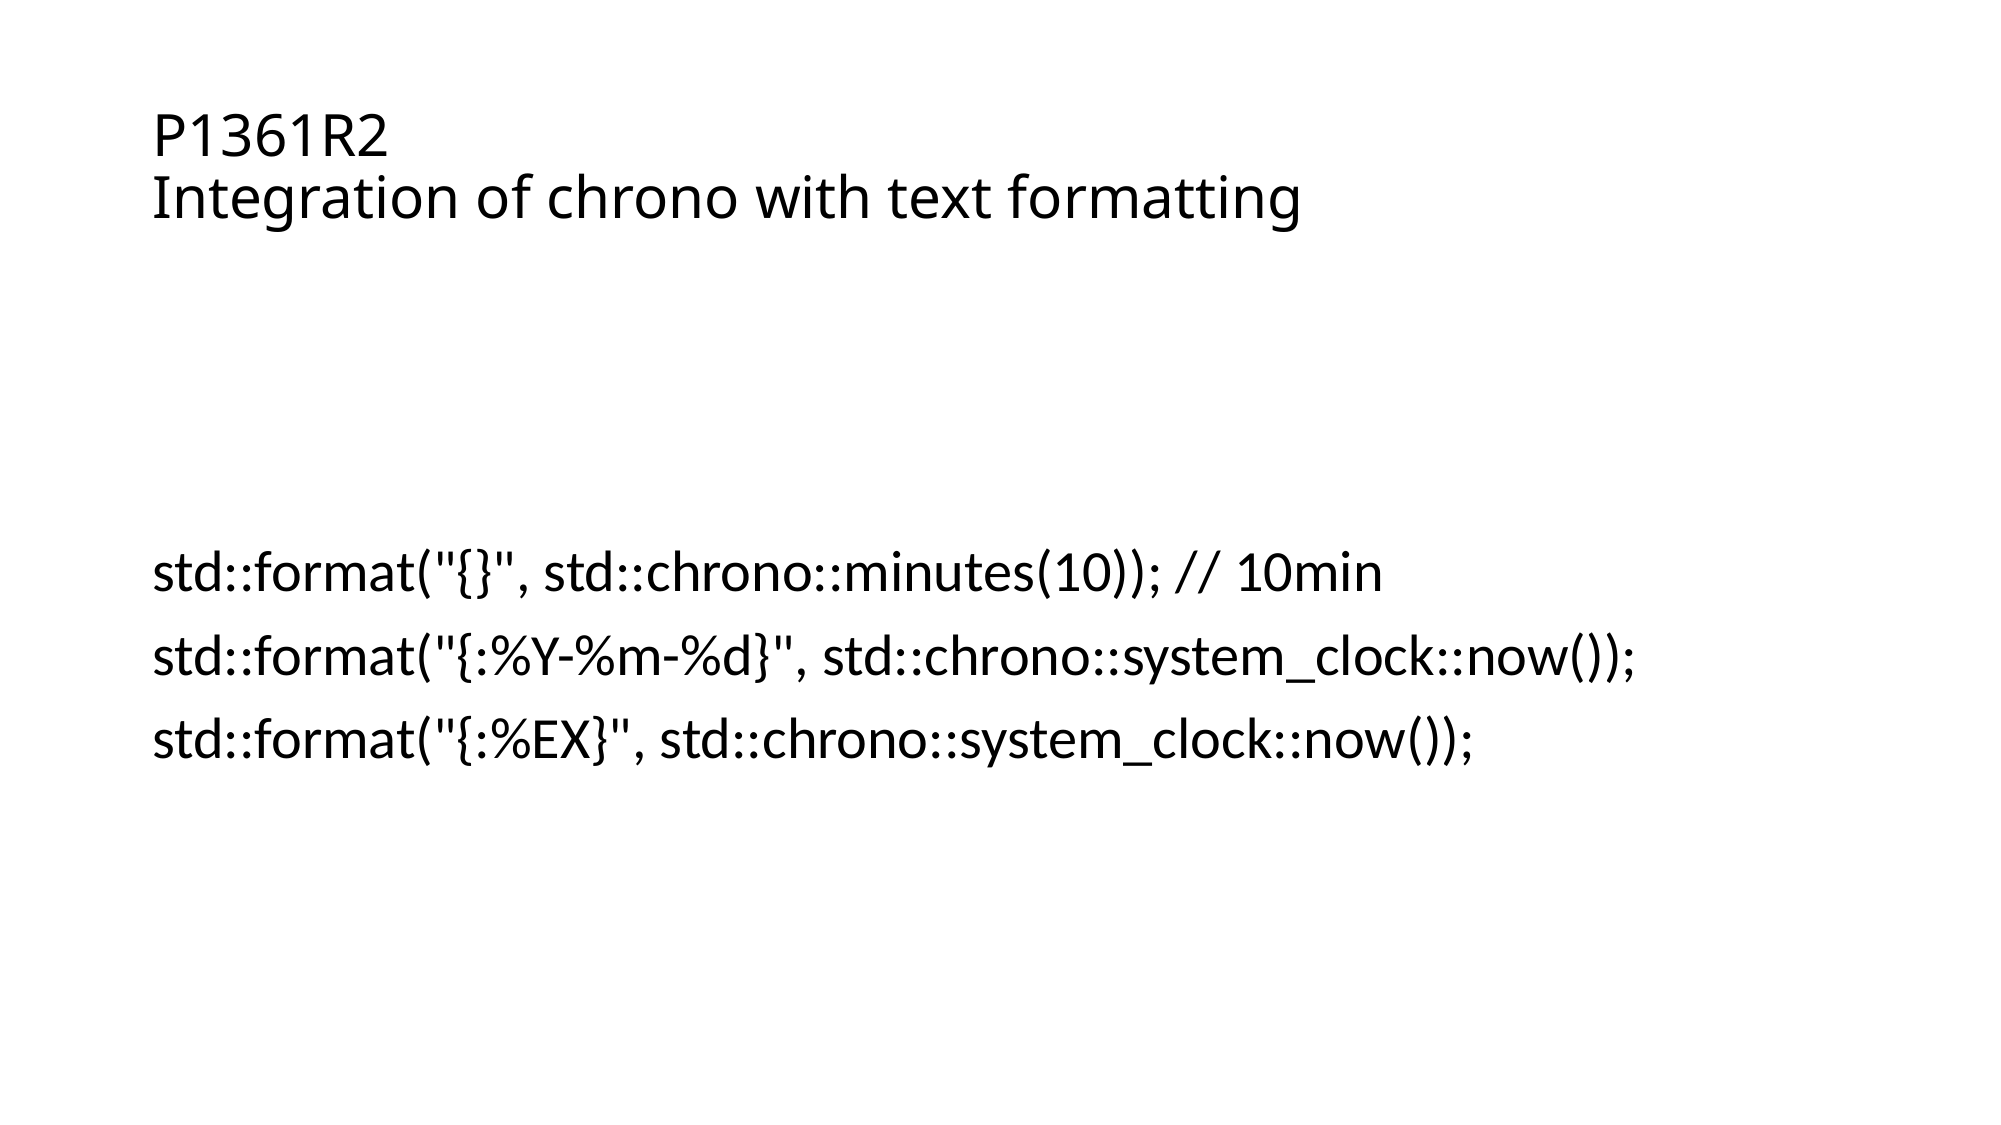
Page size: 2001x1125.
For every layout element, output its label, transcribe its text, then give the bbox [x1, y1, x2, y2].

title P1361R2 Integration of chrono with text formatting [137, 59, 1863, 278]
list std::format("{}", std::chrono::minutes(10)); // 10min std::format("{:%Y-%m-%d}", std::chrono::system_clock::now()); std::format("{:%EX}", std::chrono::system_clock::now()); [137, 299, 1863, 1014]
